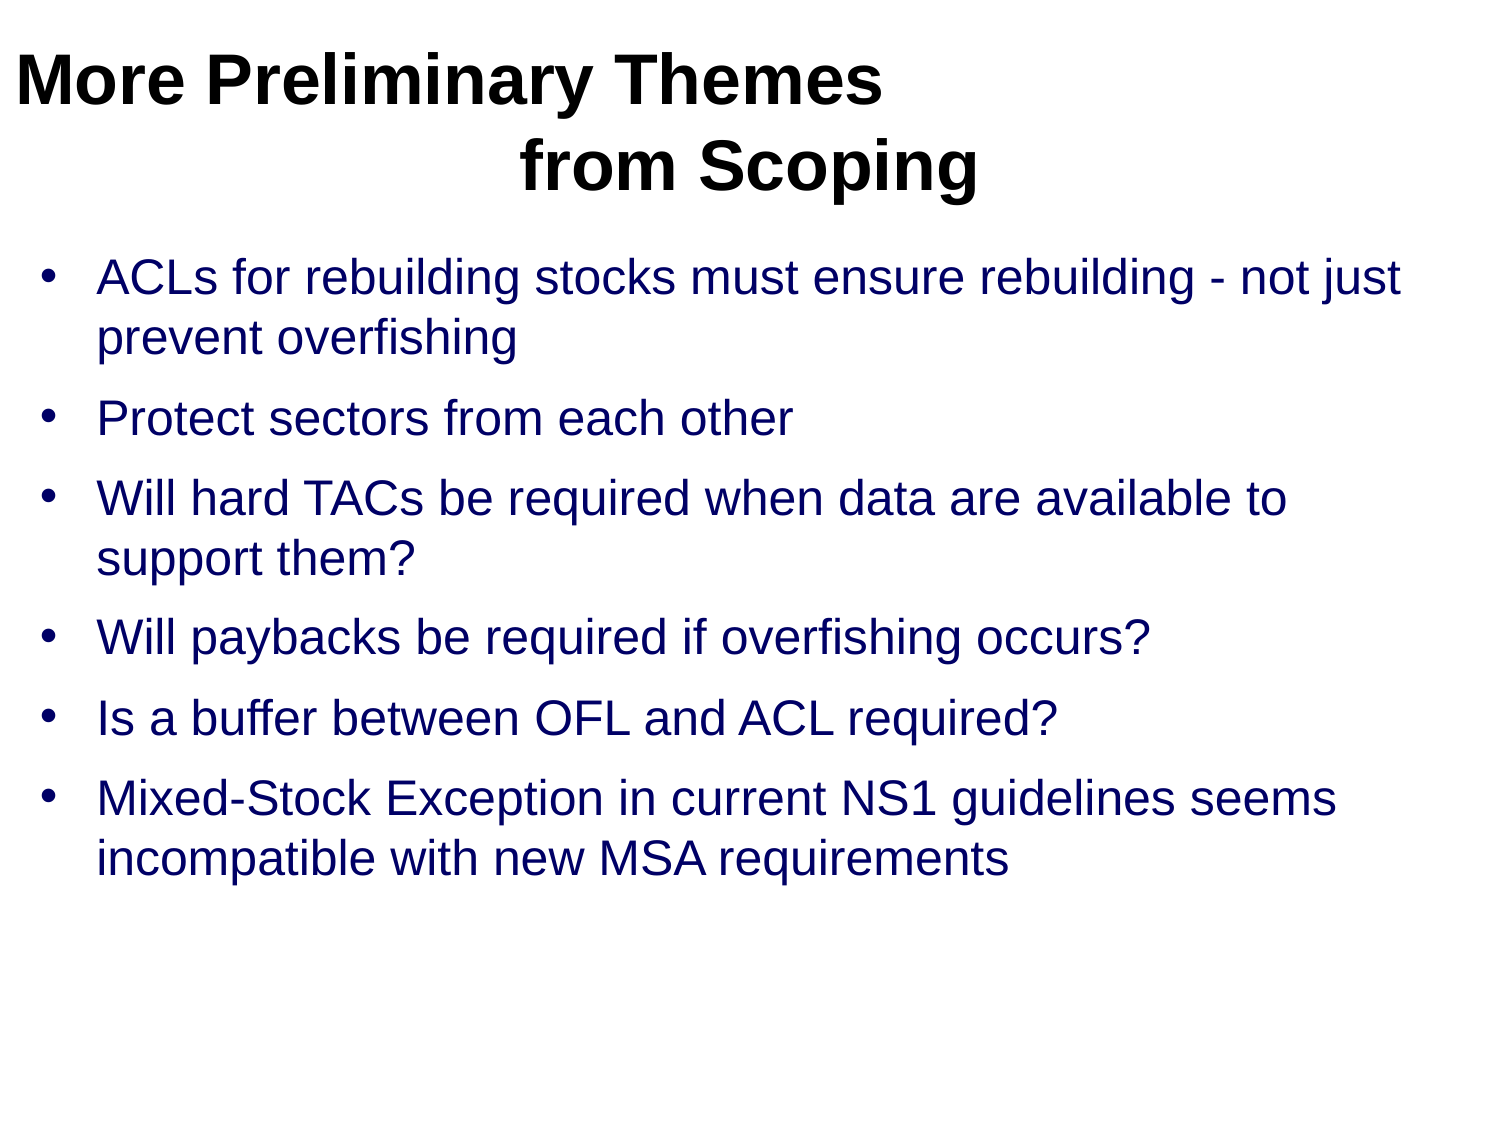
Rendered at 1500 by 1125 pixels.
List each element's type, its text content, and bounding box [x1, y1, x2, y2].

text_box More Preliminary Themes from Scoping [0, 24, 1500, 213]
text_box ACLs for rebuilding stocks must ensure rebuilding - not just prevent overfishing Protect sectors from each other Will hard TACs be required when data are available to support them? Will paybacks be required if overfishing occurs? Is a buffer between OFL and ACL required? Mixed-Stock Exception in current NS1 guidelines seems incompatible with new MSA requirements [24, 237, 1475, 980]
